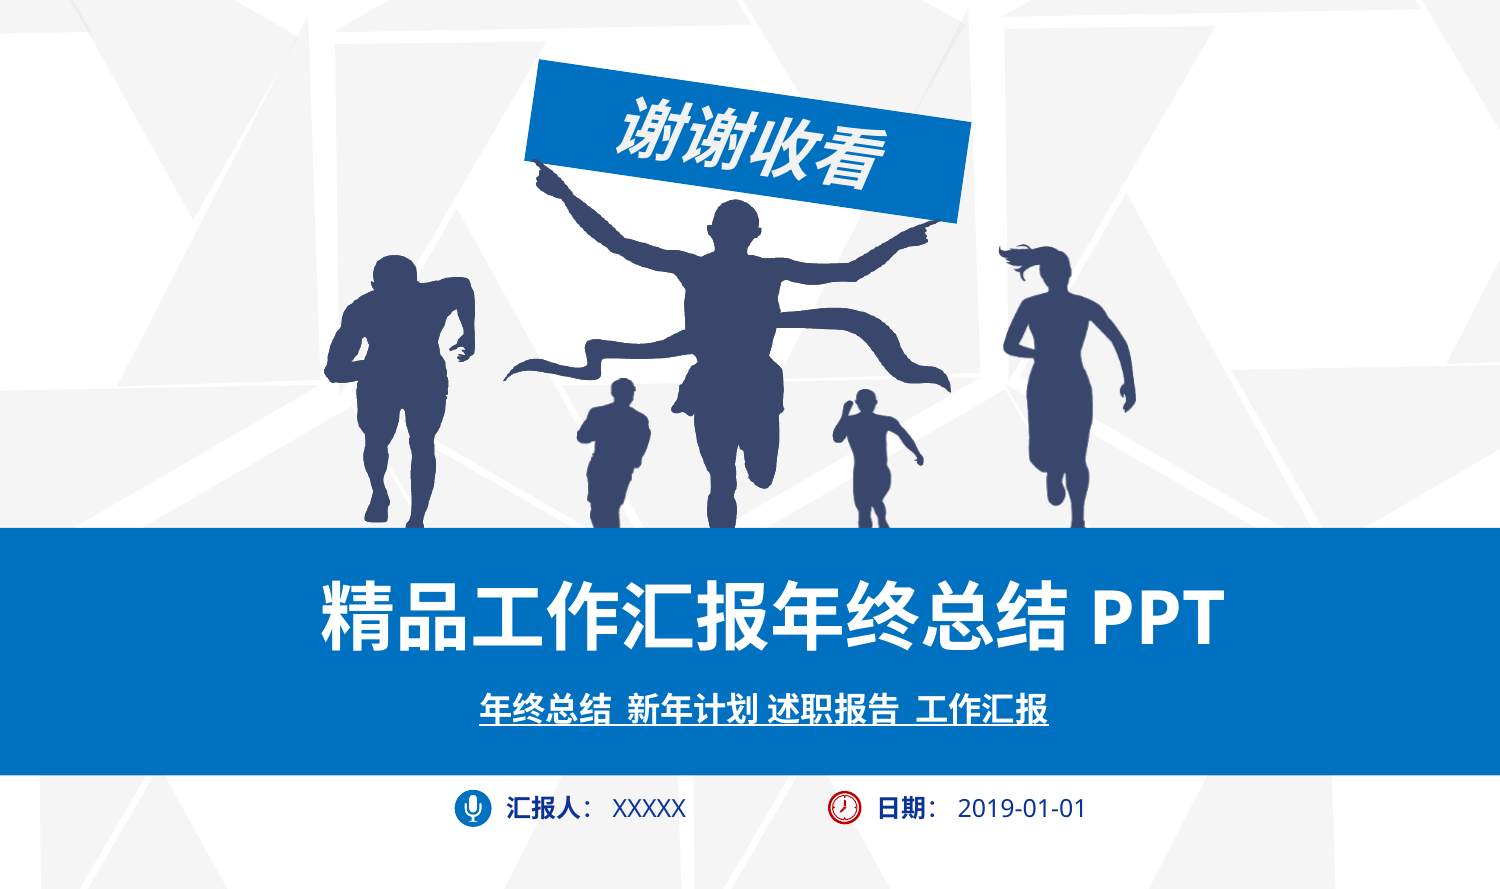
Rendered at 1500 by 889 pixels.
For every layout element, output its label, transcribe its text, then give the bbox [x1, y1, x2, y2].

picture [998, 244, 1137, 551]
text_box [522, 57, 974, 226]
picture [324, 255, 475, 556]
text_box 日期：2019-01-01 [861, 785, 1103, 830]
text_box [454, 789, 491, 827]
picture [503, 158, 951, 609]
text_box 精品工作汇报年终总结PPT [306, 562, 1242, 668]
text_box 谢谢收看 [593, 72, 900, 157]
text_box 年终总结 新年计划 述职报告 工作汇报 [464, 680, 1064, 736]
text_box [0, 525, 1500, 778]
text_box [828, 790, 861, 825]
text_box 汇报人：XXXXX [491, 785, 702, 830]
